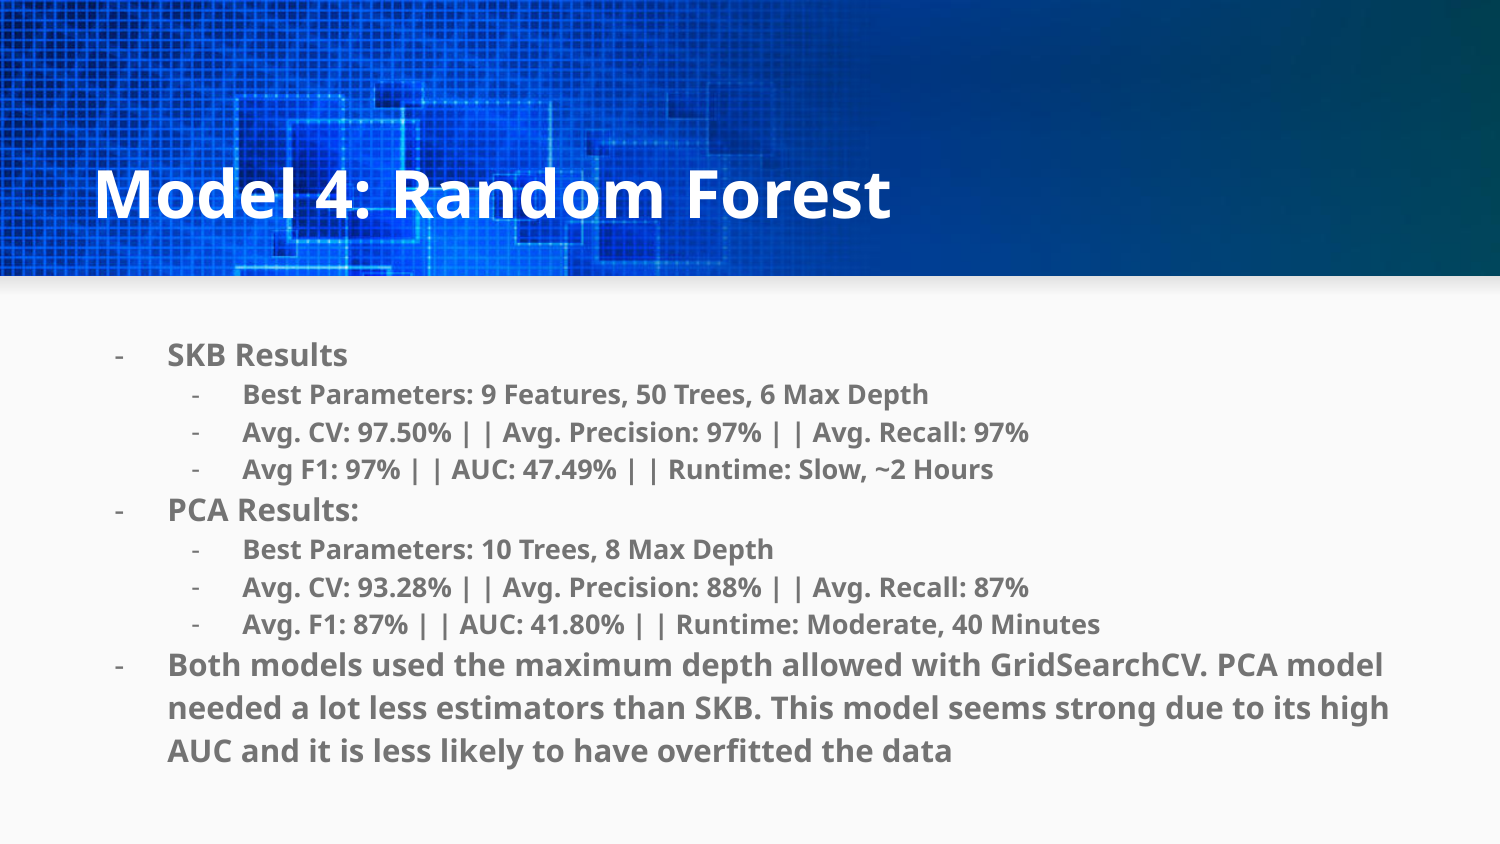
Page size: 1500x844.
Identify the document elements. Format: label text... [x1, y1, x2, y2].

picture [0, 0, 1370, 276]
list SKB Results Best Parameters: 9 Features, 50 Trees, 6 Max Depth Avg. CV: 97.50% | | Avg. Precision: 97% | | Avg. Recall: 97% Avg F1: 97% | | AUC: 47.49% | | Runtime: Slow, ~2 Hours PCA Results: Best Parameters: 10 Trees, 8 Max Depth Avg. CV: 93.28% | | Avg. Precision: 88% | | Avg. Recall: 87% Avg. F1: 87% | | AUC: 41.80% | | Runtime: Moderate, 40 Minutes Both models used the maximum depth allowed with GridSearchCV. PCA model needed a lot less estimators than SKB. This model seems strong due to its high AUC and it is less likely to have overfitted the data [77, 314, 1427, 760]
title Model 4: Random Forest [77, 121, 1427, 248]
